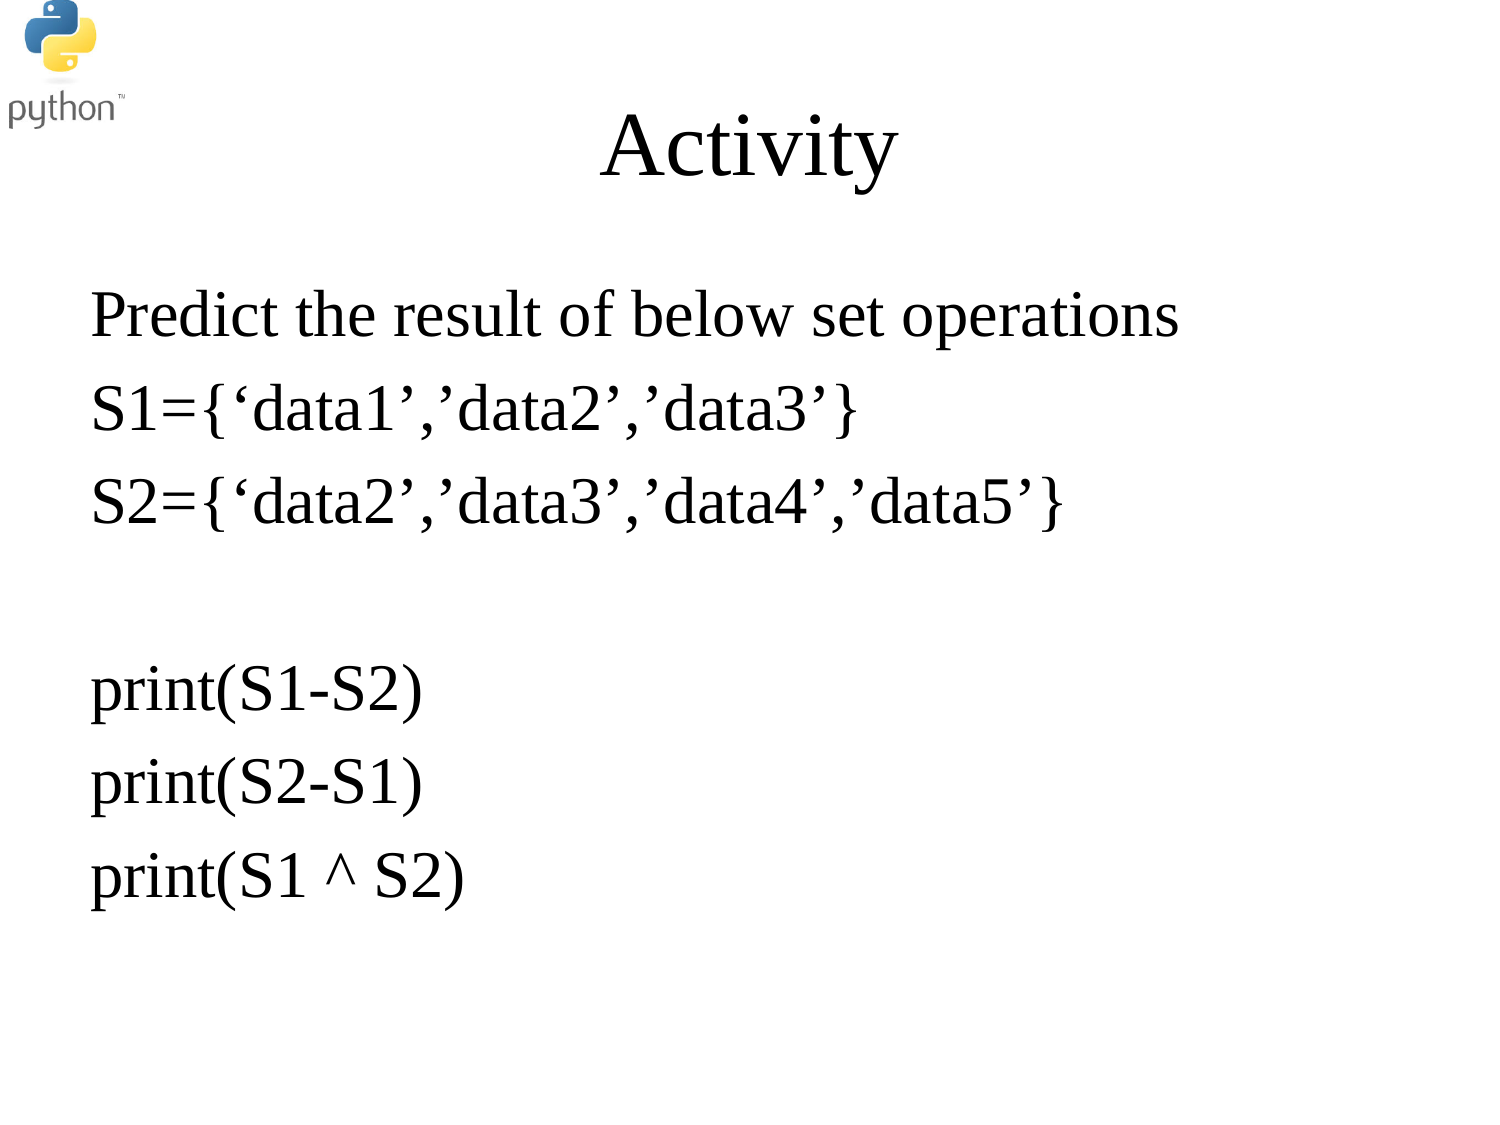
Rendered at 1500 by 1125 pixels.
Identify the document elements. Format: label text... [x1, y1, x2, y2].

picture [9, 0, 126, 130]
title Activity [75, 45, 1425, 233]
list Predict the result of below set operations S1={‘data1’,’data2’,’data3’} S2={‘data2’,’data3’,’data4’,’data5’} print(S1-S2) print(S2-S1) print(S1 ^ S2) [75, 262, 1425, 1005]
